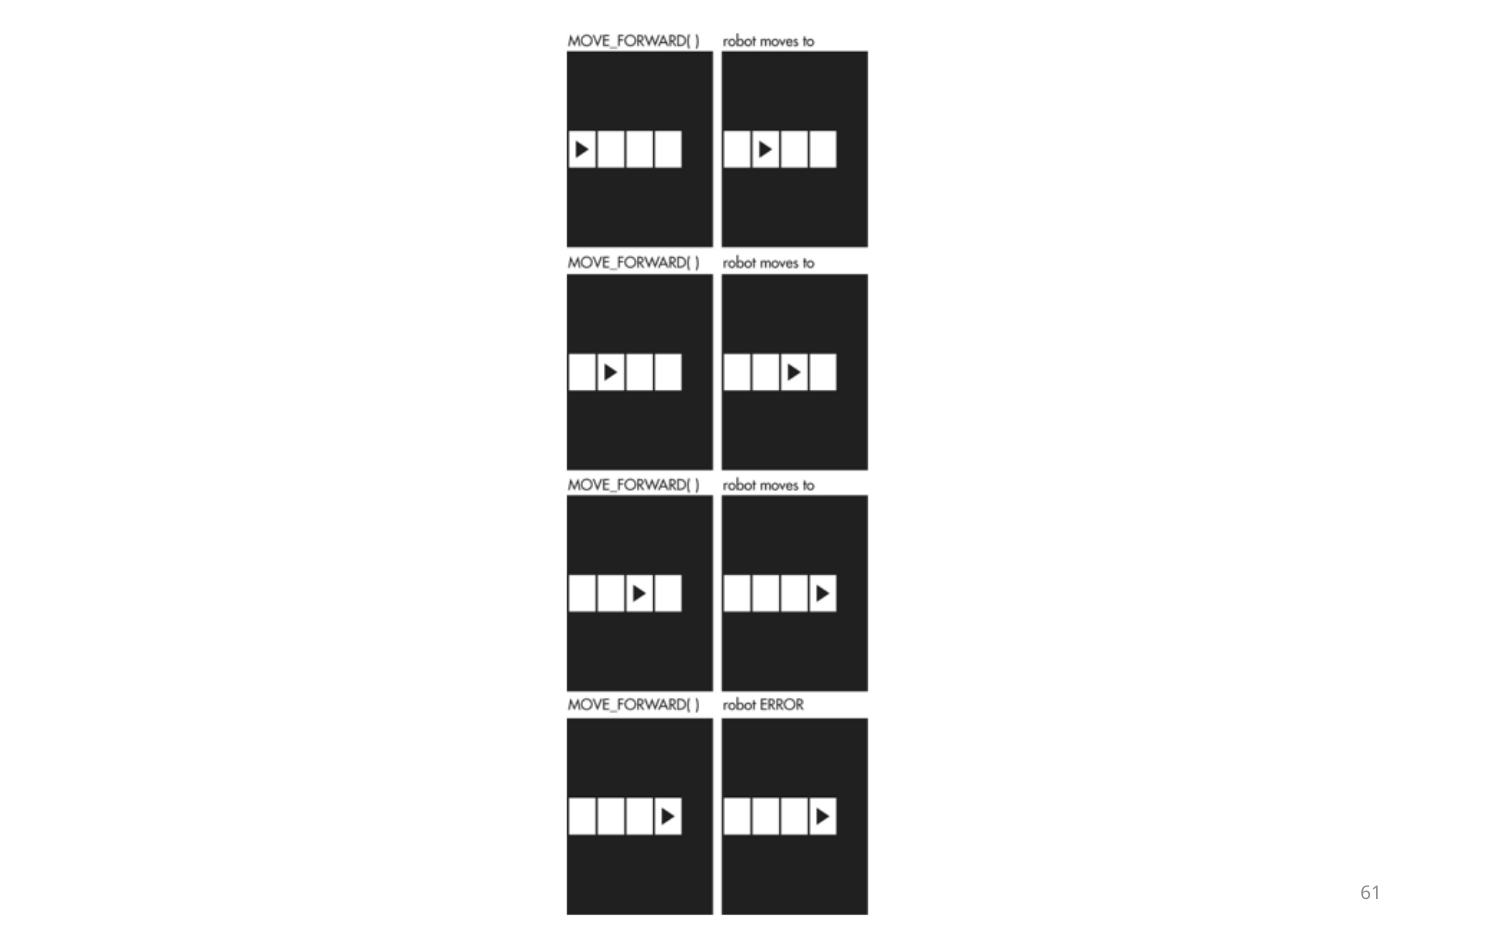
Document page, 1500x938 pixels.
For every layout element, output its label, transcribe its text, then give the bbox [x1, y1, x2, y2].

picture [527, 0, 973, 938]
slide_number 61 [1059, 868, 1397, 919]
